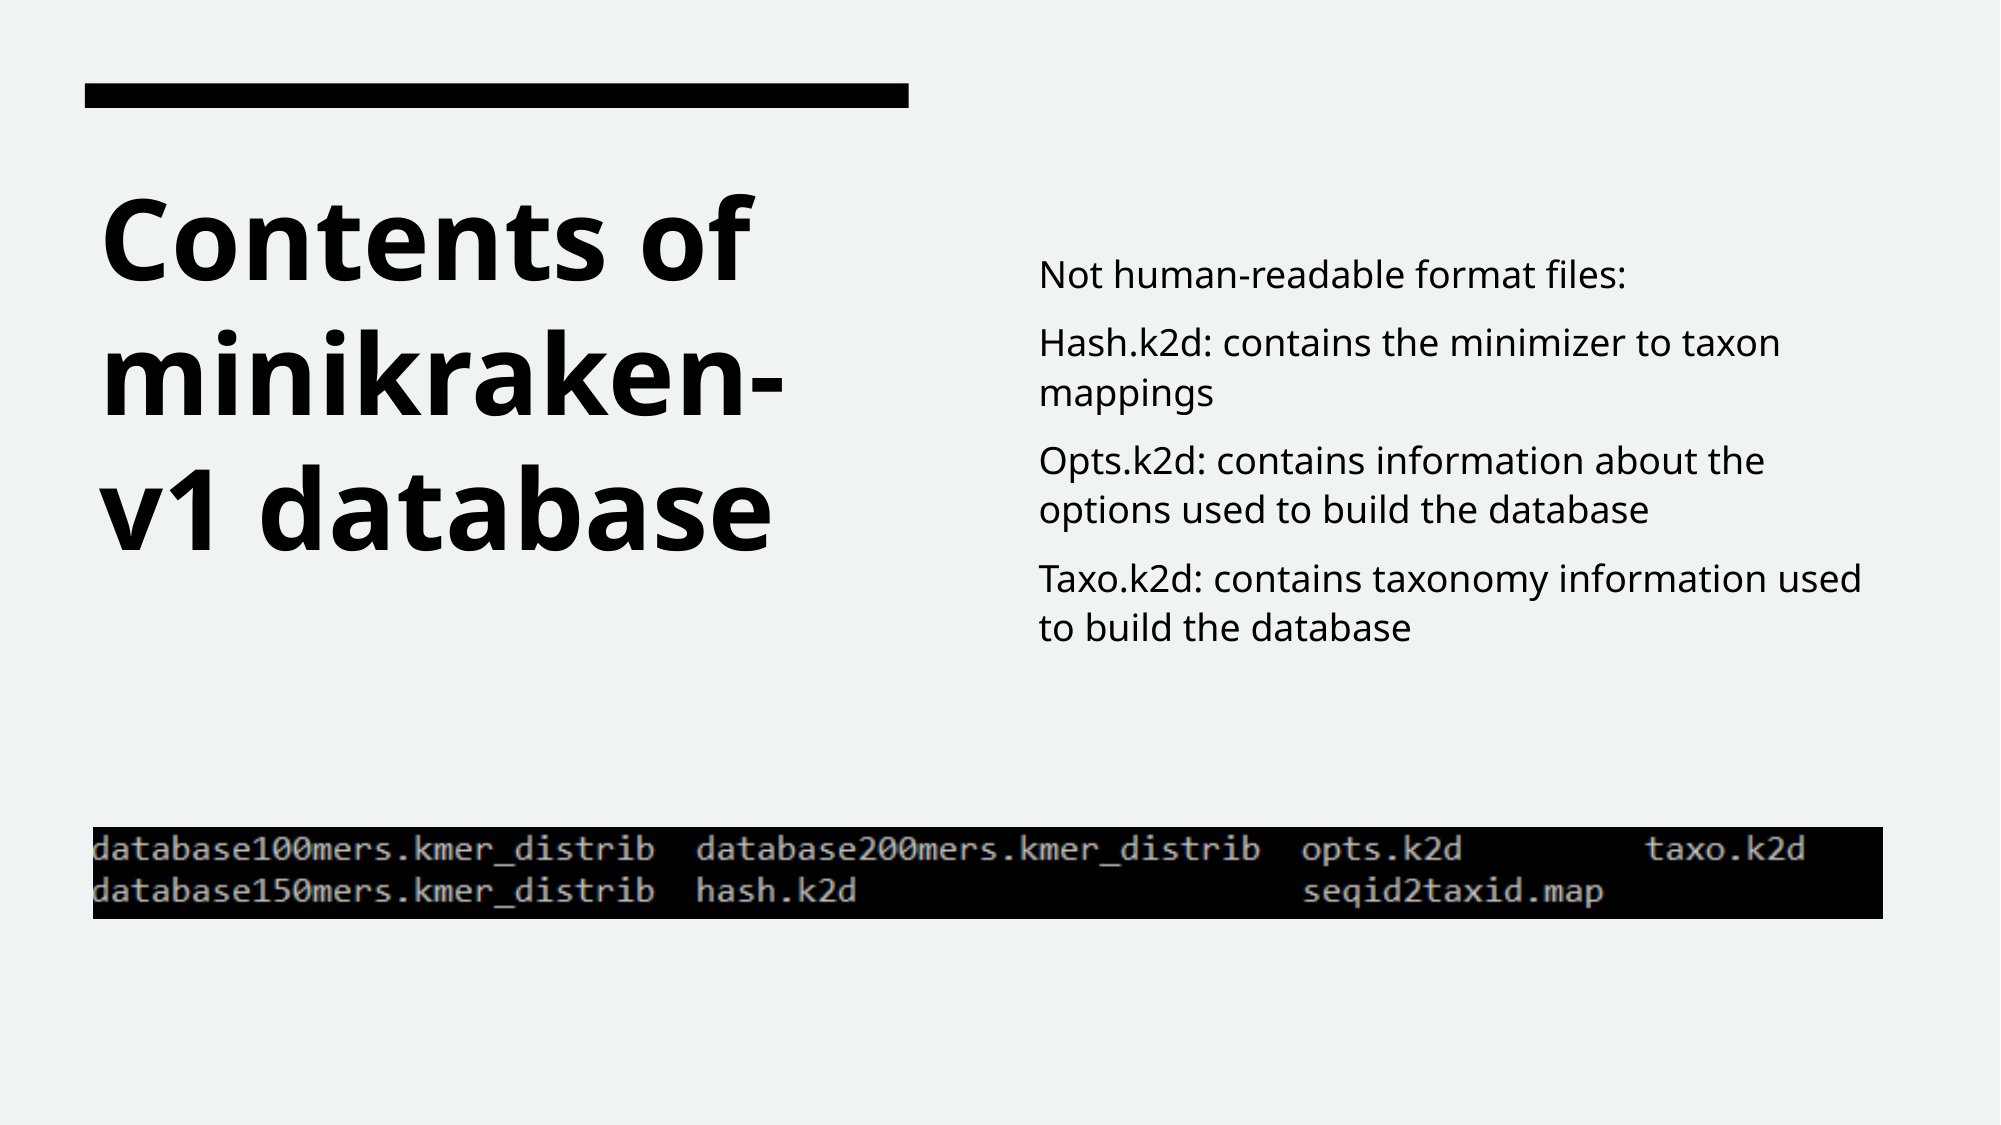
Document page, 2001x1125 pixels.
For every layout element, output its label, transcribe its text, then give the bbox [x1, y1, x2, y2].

title Contents of minikraken-v1 database [84, 160, 909, 960]
text_box Not human-readable format files: Hash.k2d: contains the minimizer to taxon mappings Opts.k2d: contains information about the options used to build the database Taxo.k2d: contains taxonomy information used to build the database [1023, 238, 1892, 658]
picture [93, 827, 1883, 919]
